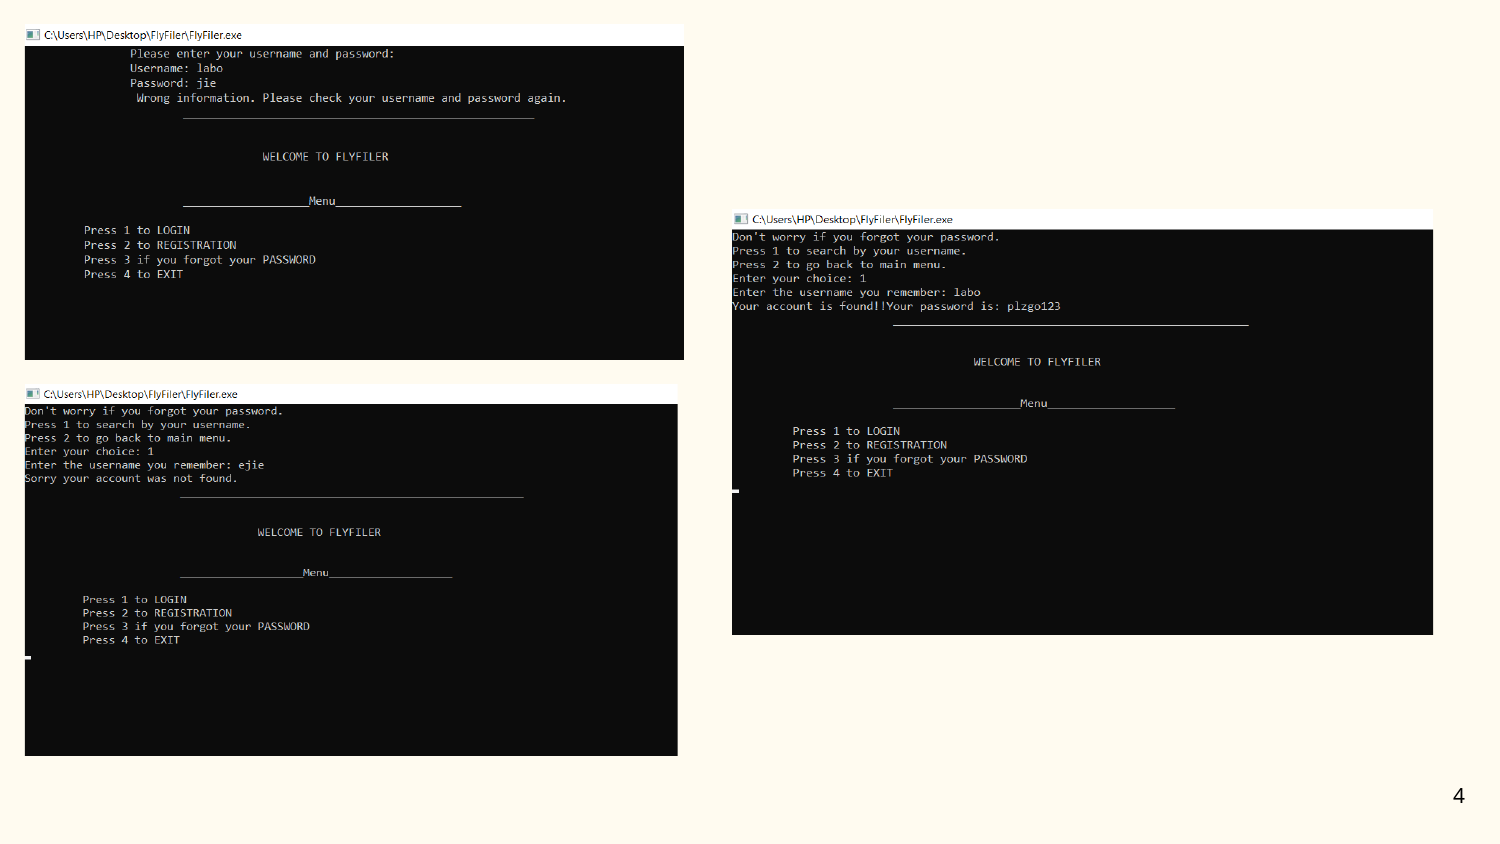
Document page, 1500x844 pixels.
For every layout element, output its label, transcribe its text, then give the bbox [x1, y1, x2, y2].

picture [24, 24, 685, 360]
slide_number ‹#› [1389, 764, 1480, 830]
picture [24, 384, 678, 756]
picture [731, 209, 1434, 635]
